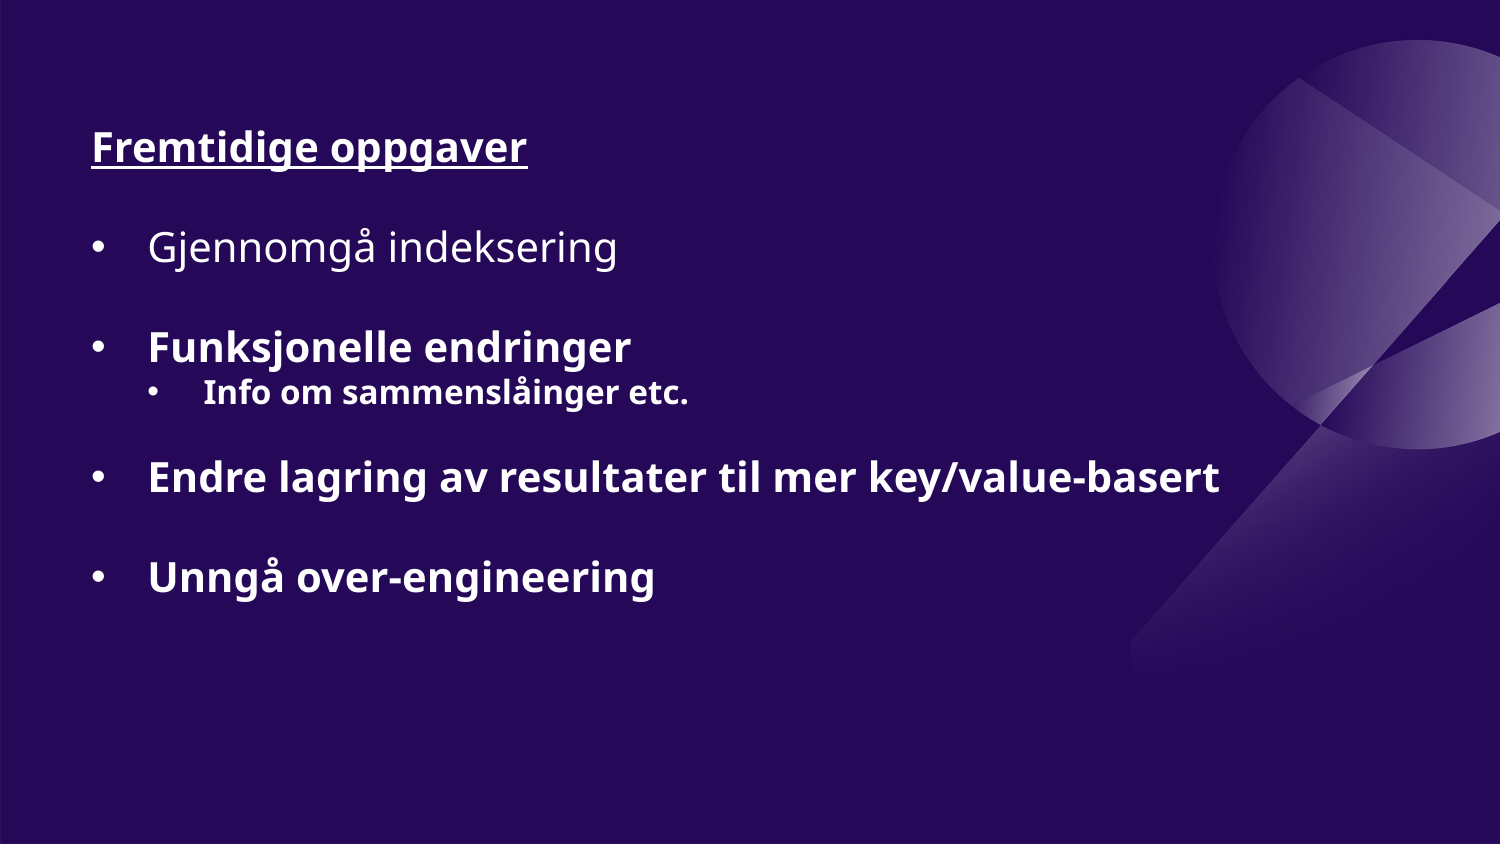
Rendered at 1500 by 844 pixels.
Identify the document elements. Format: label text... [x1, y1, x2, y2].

text_box Fremtidige oppgaver Gjennomgå indeksering Funksjonelle endringer Info om sammenslåinger etc. Endre lagring av resultater til mer key/value-basert Unngå over-engineering [76, 113, 1236, 659]
picture [0, 0, 1500, 844]
